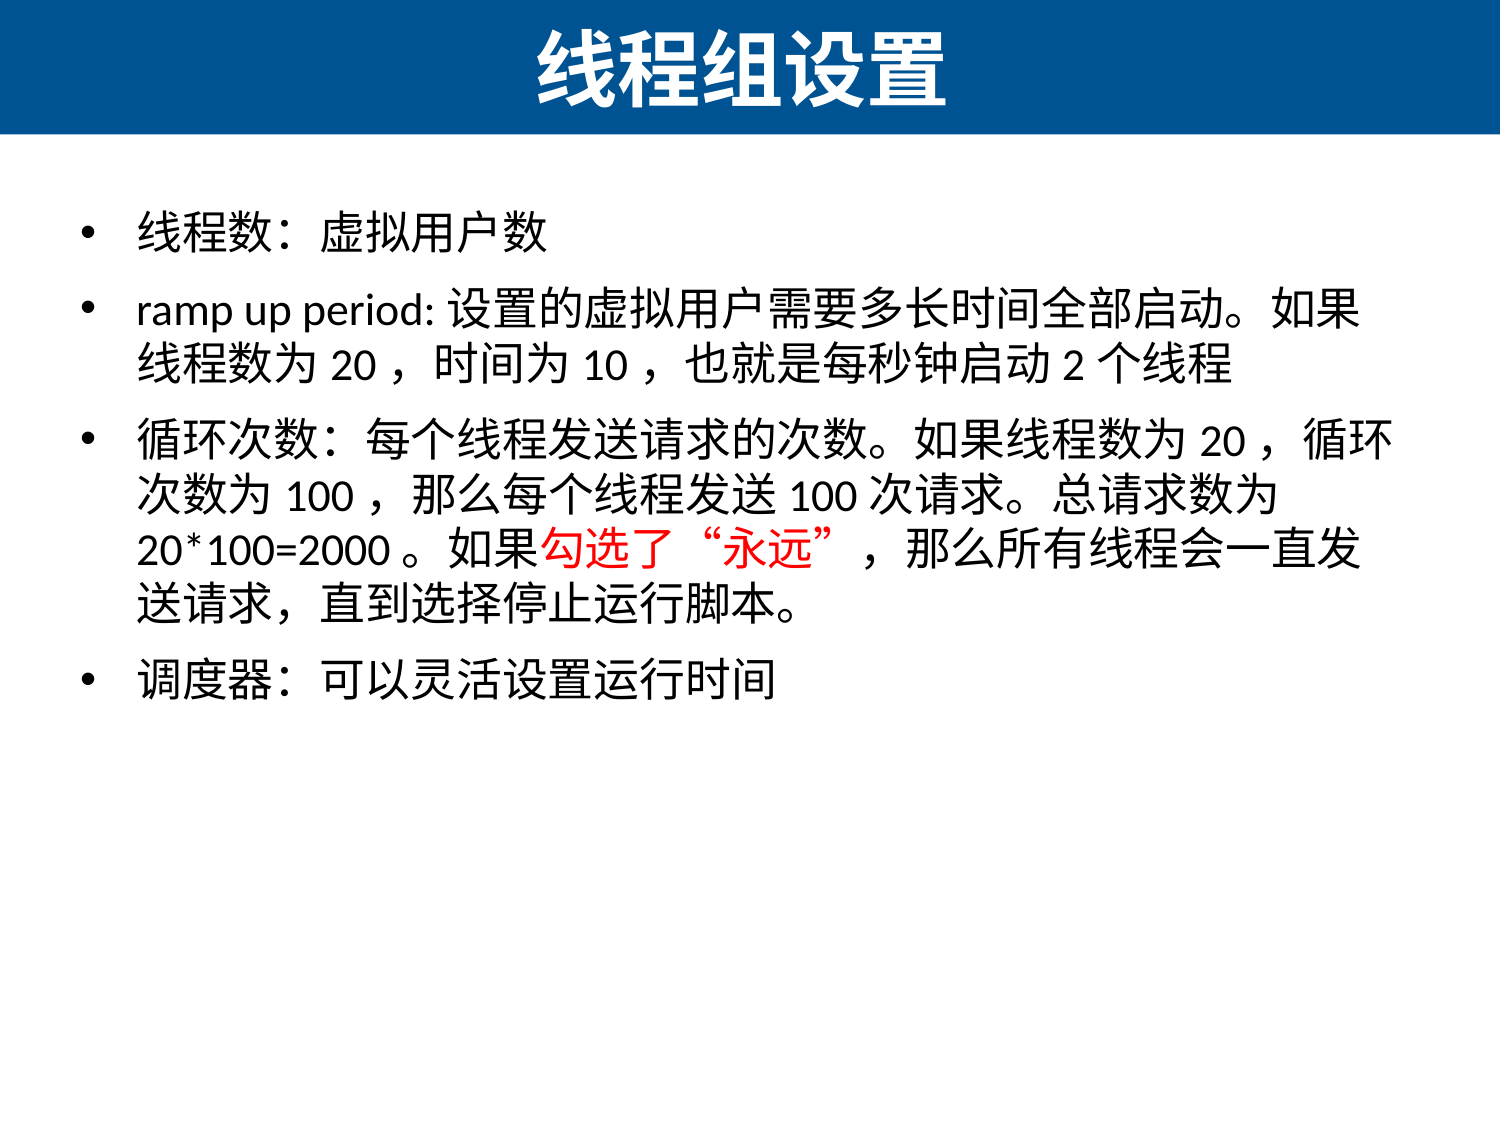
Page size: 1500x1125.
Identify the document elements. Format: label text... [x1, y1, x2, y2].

title 线程组设置 [2, 0, 1483, 135]
list 线程数：虚拟用户数 ramp up period:设置的虚拟用户需要多长时间全部启动。如果线程数为20，时间为10，也就是每秒钟启动2个线程 循环次数：每个线程发送请求的次数。如果线程数为20，循环次数为100，那么每个线程发送100次请求。总请求数为20*100=2000。如果勾选了“永远”，那么所有线程会一直发送请求，直到选择停止运行脚本。 调度器：可以灵活设置运行时间 [64, 196, 1415, 939]
